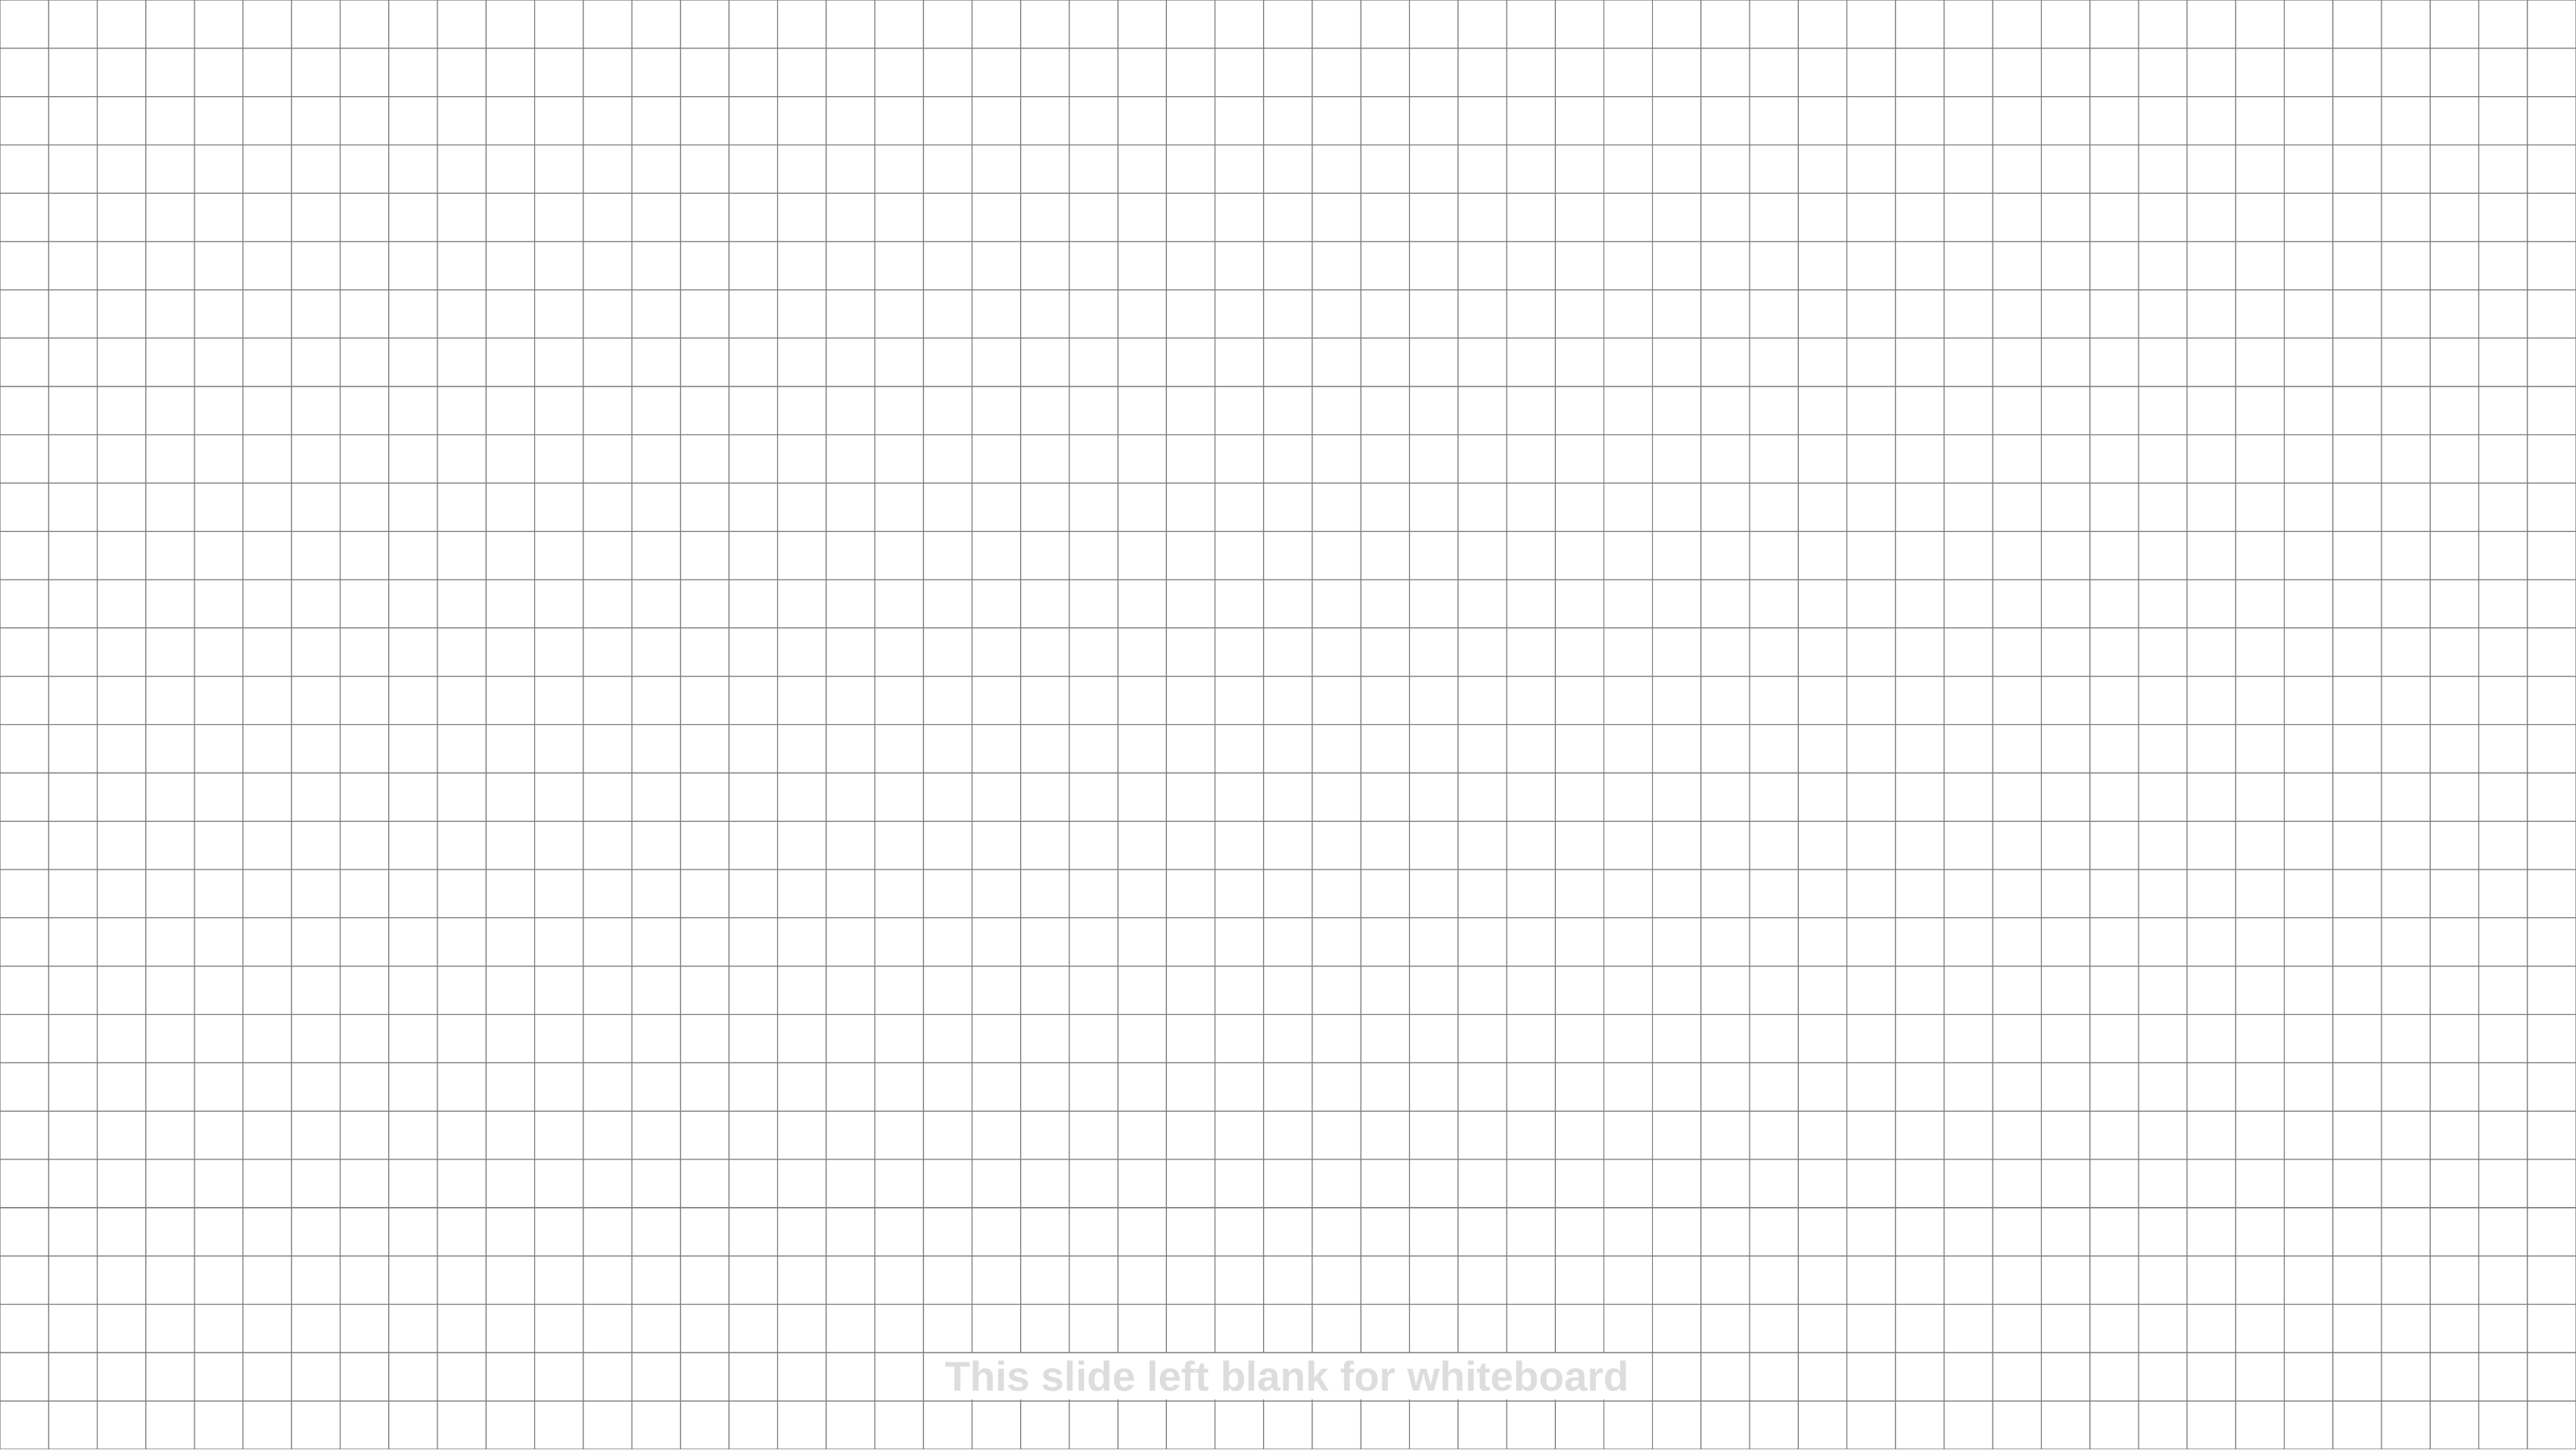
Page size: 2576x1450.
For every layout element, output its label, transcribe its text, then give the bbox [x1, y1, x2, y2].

footer This slide left blank for whiteboard [943, 1351, 1633, 1450]
text_box [0, 0, 2576, 1450]
